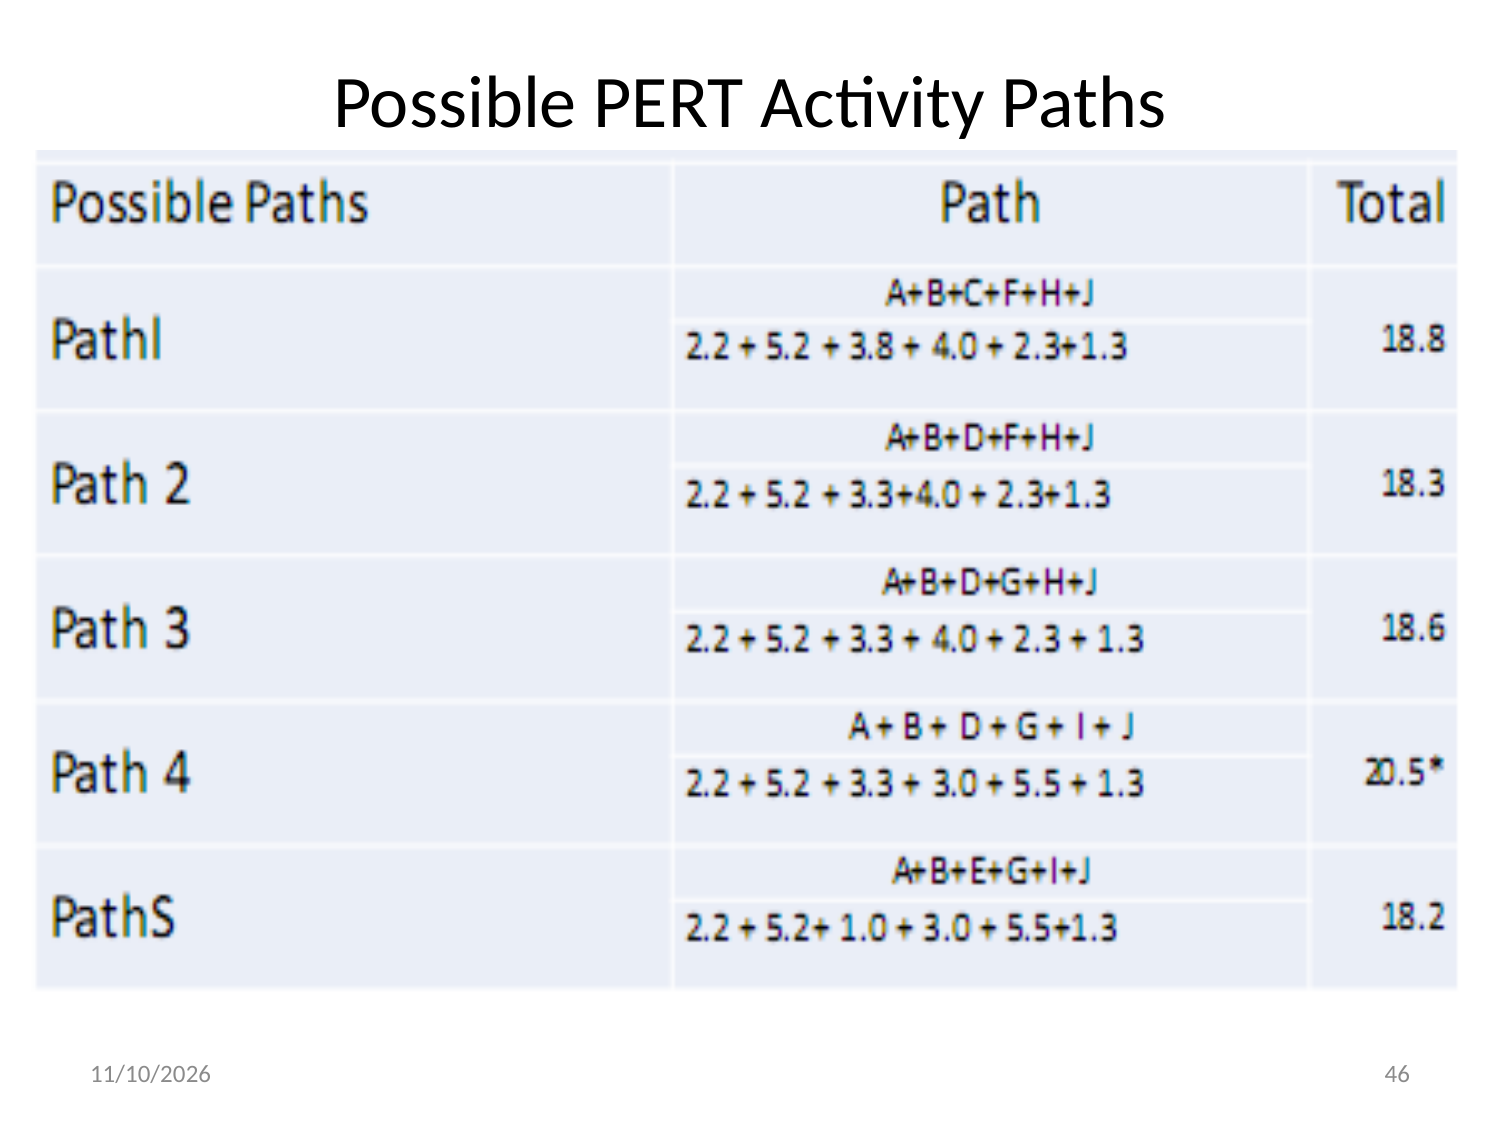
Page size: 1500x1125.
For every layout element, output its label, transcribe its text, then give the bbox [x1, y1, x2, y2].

slide_number 46 [1074, 1069, 1425, 1103]
title Possible PERT Activity Paths [75, 45, 1425, 148]
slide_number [75, 1069, 425, 1103]
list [24, 149, 1478, 1061]
